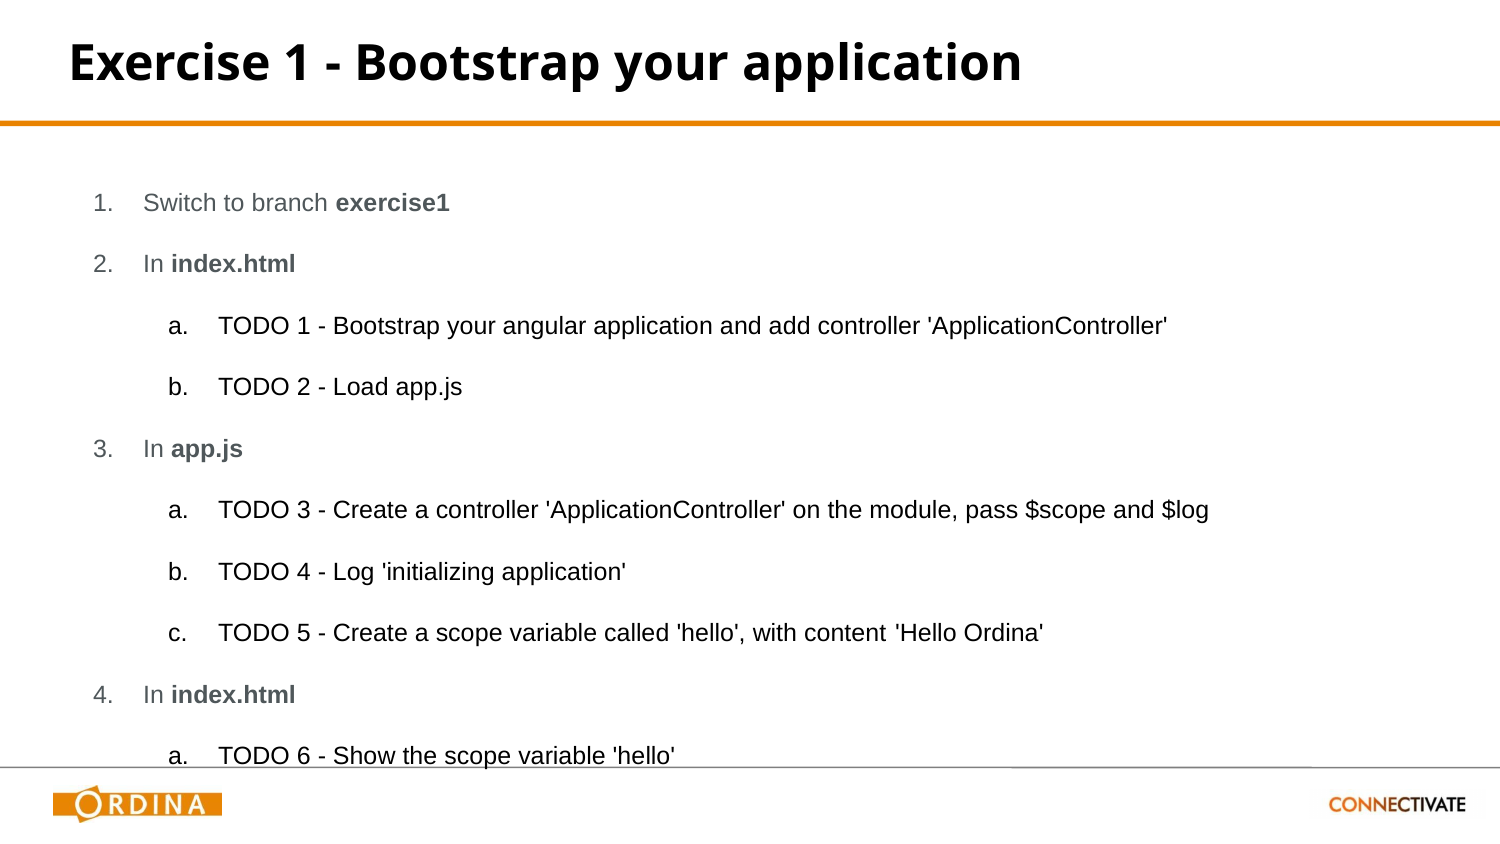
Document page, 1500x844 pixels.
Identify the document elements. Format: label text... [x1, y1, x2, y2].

picture [1310, 790, 1486, 819]
picture [53, 785, 222, 823]
list Switch to branch exercise1 In index.html TODO 1 - Bootstrap your angular application and add controller 'ApplicationController' TODO 2 - Load app.js In app.js TODO 3 - Create a controller 'ApplicationController' on the module, pass $scope and $log TODO 4 - Log 'initializing application' TODO 5 - Create a scope variable called 'hello', with content 'Hello Ordina' In index.html TODO 6 - Show the scope variable 'hello' [53, 156, 1460, 750]
title Exercise 1 - Bootstrap your application [53, 0, 1459, 121]
